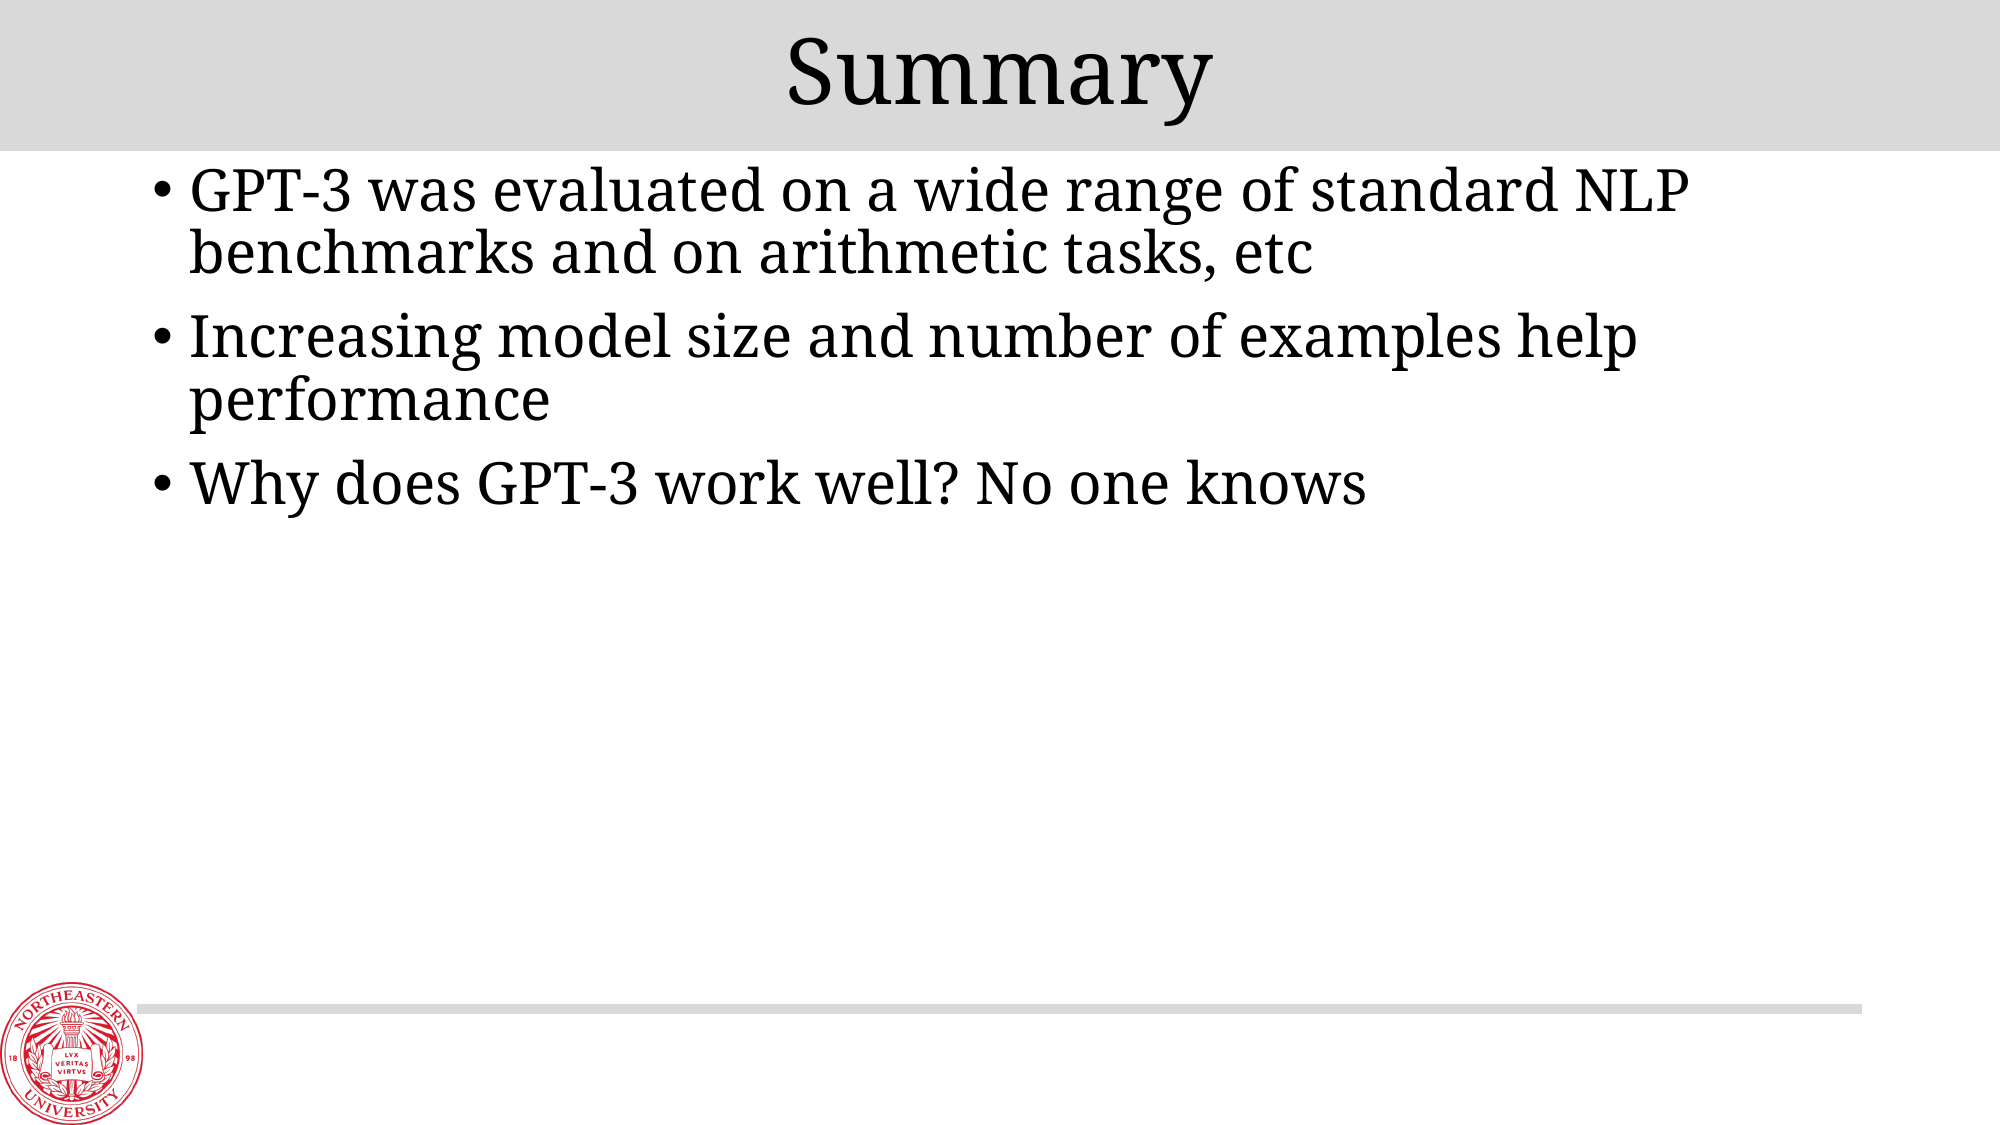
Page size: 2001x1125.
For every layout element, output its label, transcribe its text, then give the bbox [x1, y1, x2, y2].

list GPT-3 was evaluated on a wide range of standard NLP benchmarks and on arithmetic tasks, etc Increasing model size and number of examples help performance Why does GPT-3 work well? No one knows [137, 153, 1863, 975]
title Summary [0, 0, 2000, 151]
picture [0, 982, 143, 1125]
